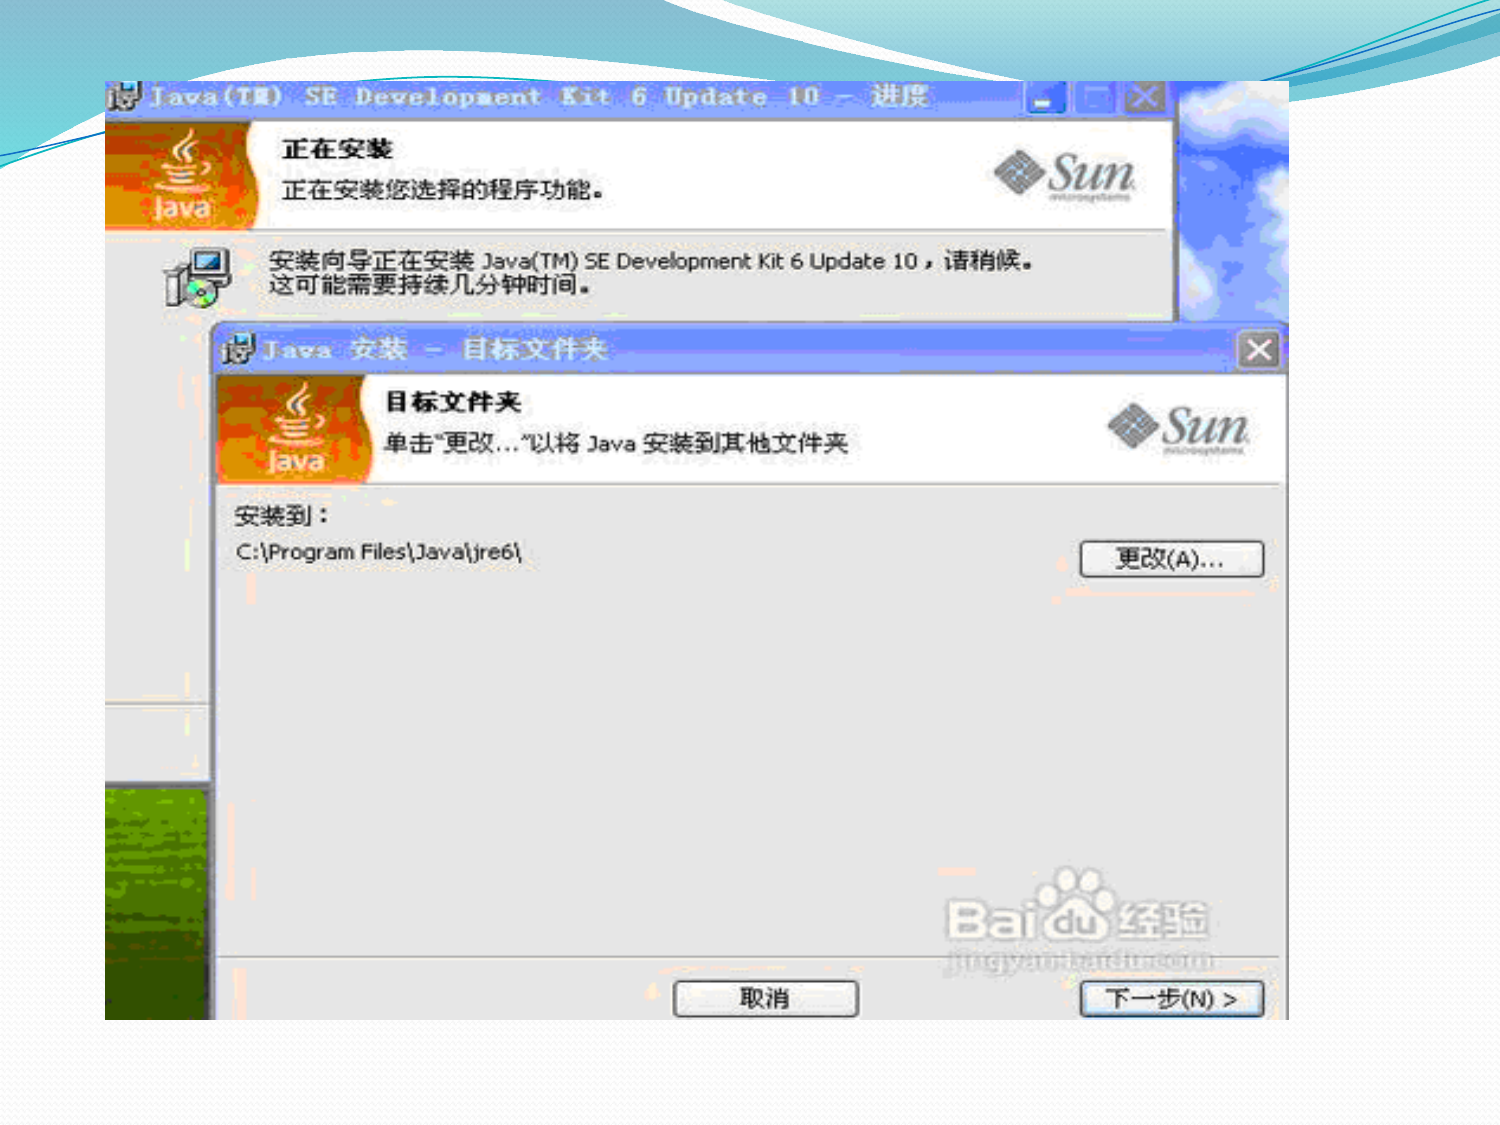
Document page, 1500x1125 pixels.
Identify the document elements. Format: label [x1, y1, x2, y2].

picture [105, 81, 1290, 1020]
